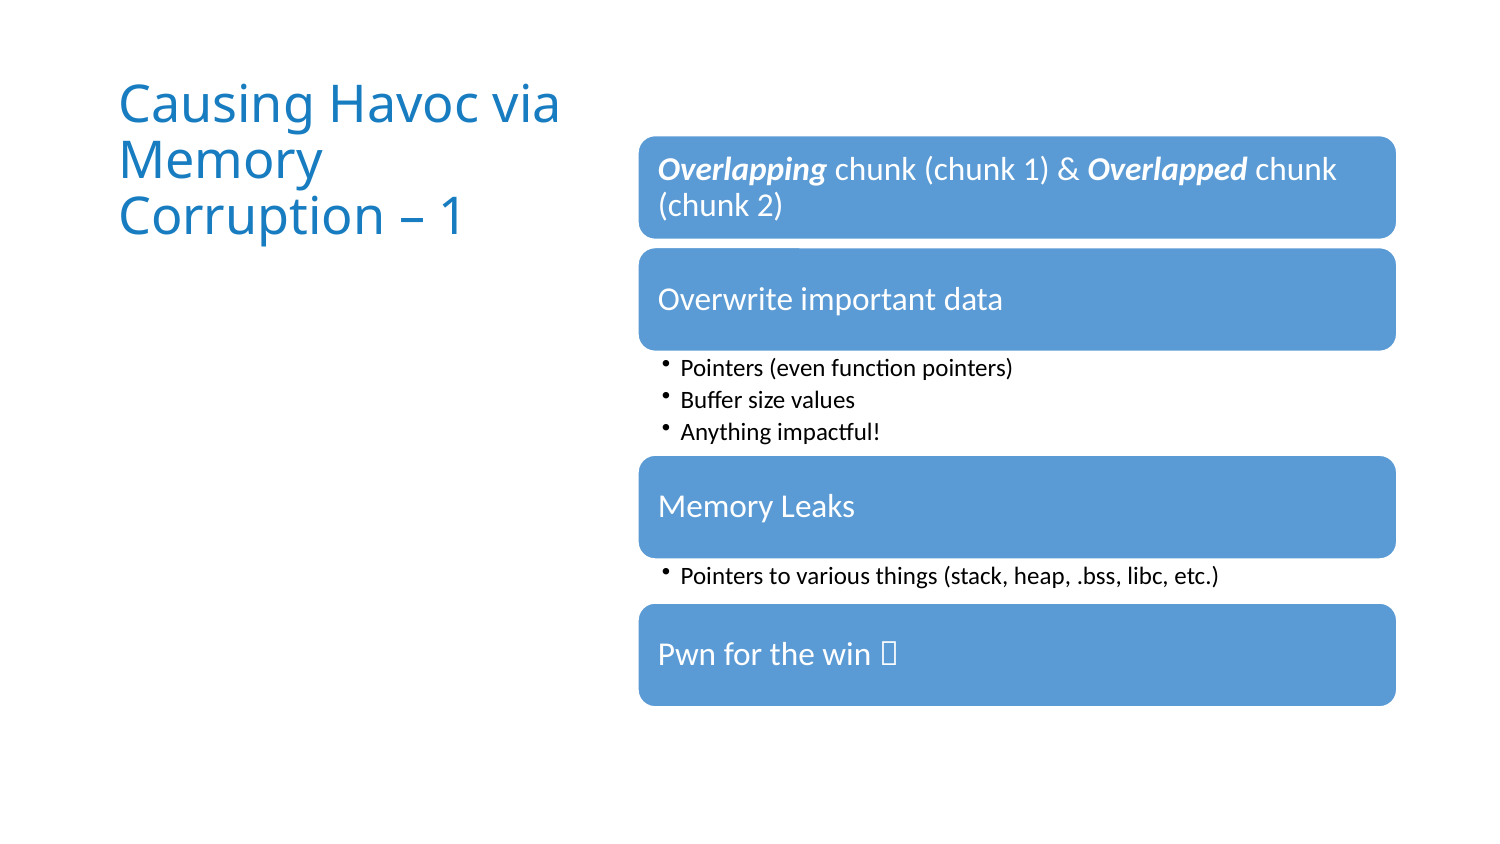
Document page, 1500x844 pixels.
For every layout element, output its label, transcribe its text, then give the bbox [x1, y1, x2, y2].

title Causing Havoc via Memory Corruption – 1 [103, 56, 588, 254]
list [637, 121, 1398, 722]
